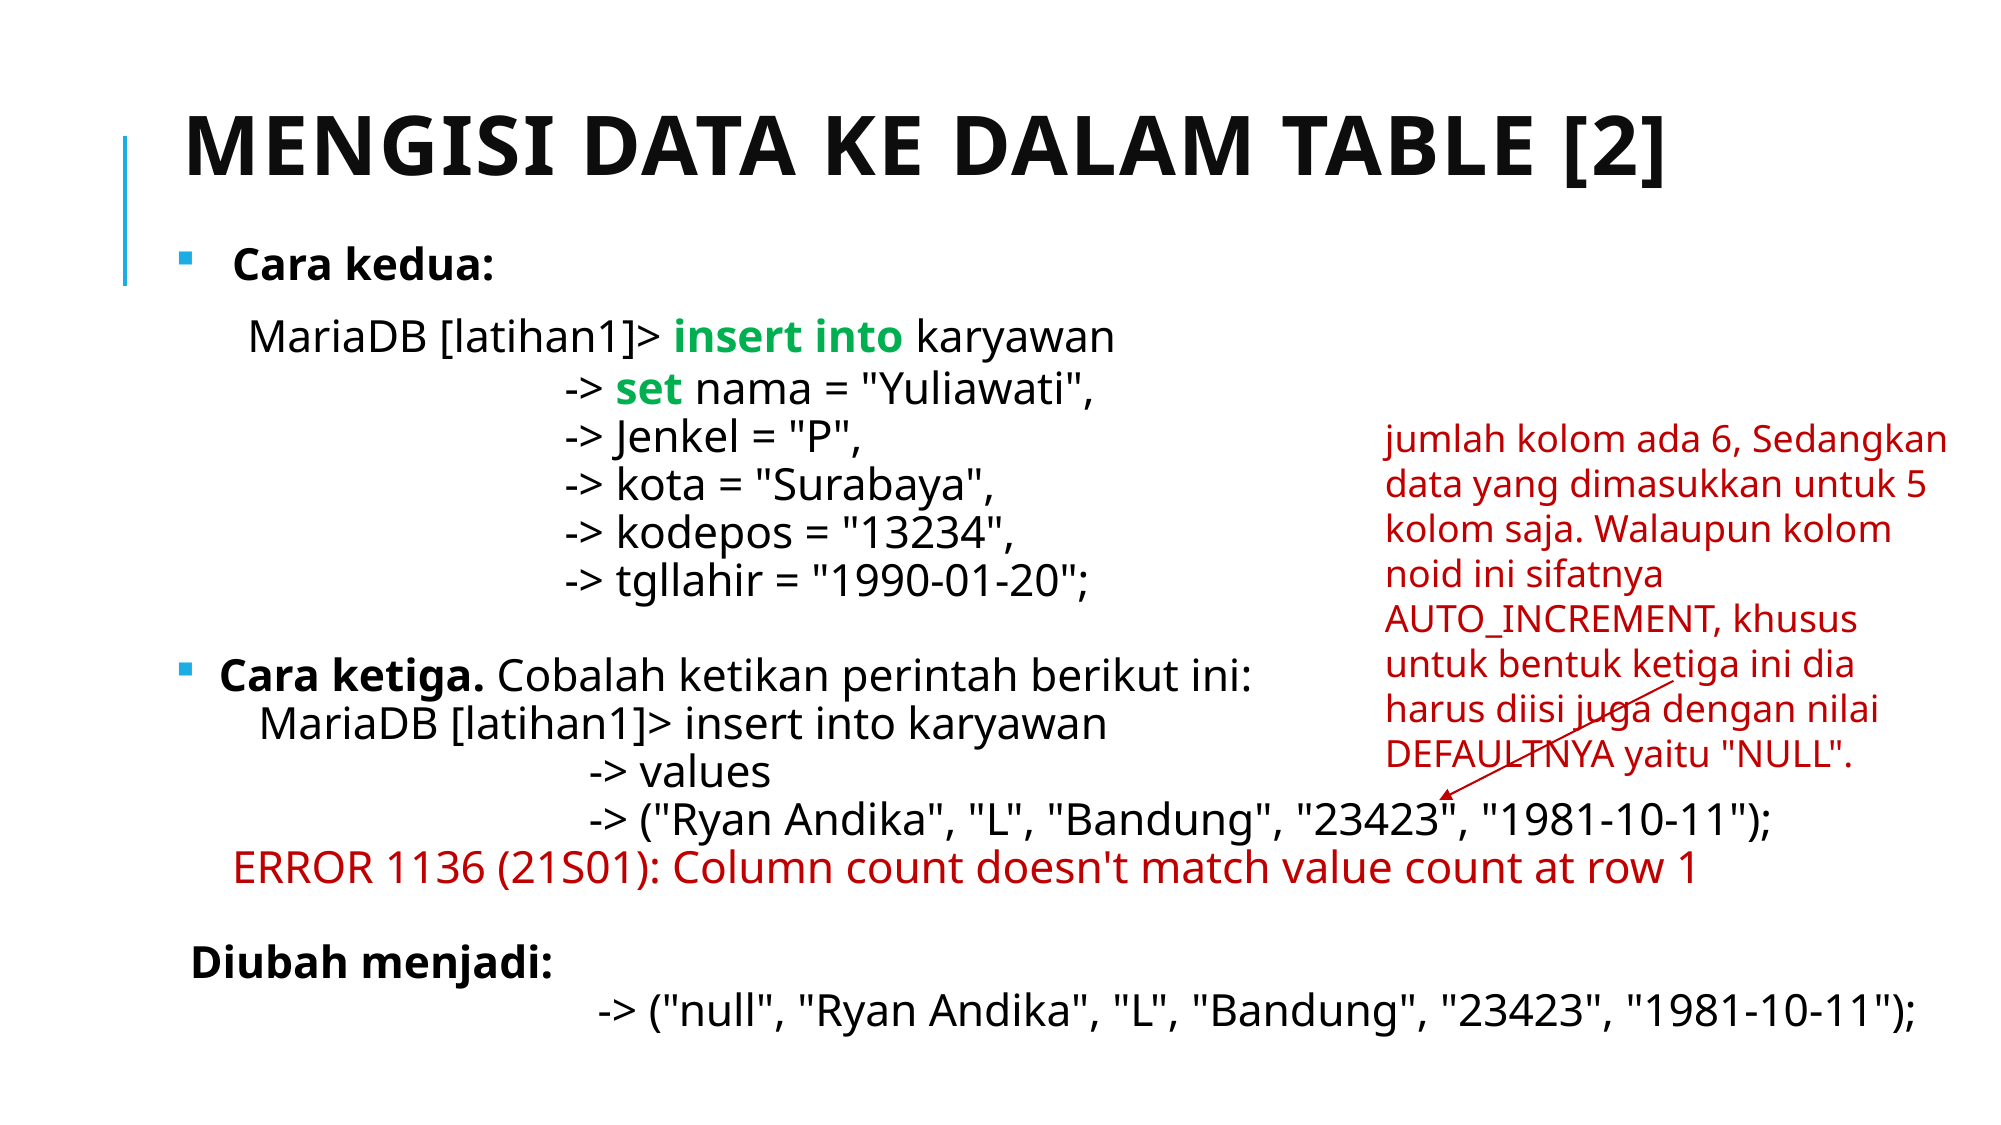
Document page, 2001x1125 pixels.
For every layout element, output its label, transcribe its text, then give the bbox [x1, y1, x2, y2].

title Mengisi data ke dalam table [2] [168, 96, 1763, 209]
list Cara kedua: MariaDB [latihan1]> insert into karyawan -> set nama = "Yuliawati", -> Jenkel = "P", -> kota = "Surabaya", -> kodepos = "13234", -> tgllahir = "1990-01-20"; Cara ketiga. Cobalah ketikan perintah berikut ini: MariaDB [latihan1]> insert into karyawan -> values -> ("Ryan Andika", "L", "Bandung", "23423", "1981-10-11"); ERROR 1136 (21S01): Column count doesn't match value count at row 1 Diubah menjadi: -> ("null", "Ryan Andika", "L", "Bandung", "23423", "1981-10-11"); [168, 235, 1937, 1100]
text_box jumlah kolom ada 6, Sedangkan data yang dimasukkan untuk 5 kolom saja. Walaupun kolom noid ini sifatnya AUTO_INCREMENT, khusus untuk bentuk ketiga ini dia harus diisi juga dengan nilai DEFAULTNYA yaitu "NULL". [1370, 407, 1977, 782]
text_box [1438, 680, 1674, 801]
